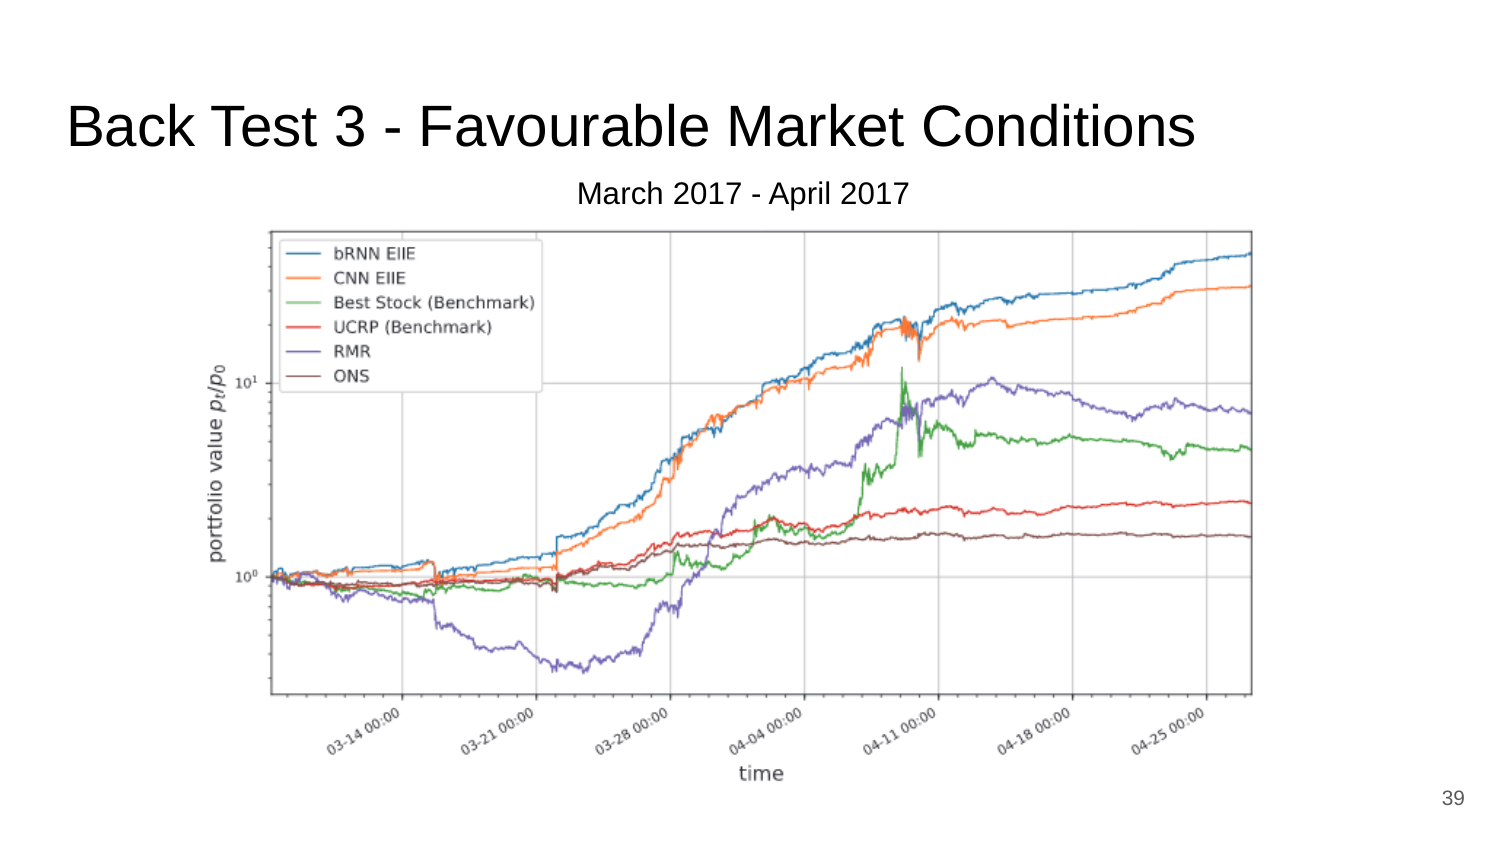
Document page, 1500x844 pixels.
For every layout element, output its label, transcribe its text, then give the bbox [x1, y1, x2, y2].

title Back Test 3 - Favourable Market Conditions [51, 72, 561, 167]
picture [163, 208, 1295, 804]
text_box March 2017 - April 2017 [561, 0, 1054, 207]
title Back Test 3 - Favourable Market Conditions [1054, 72, 1449, 167]
slide_number ‹#› [1389, 764, 1480, 830]
